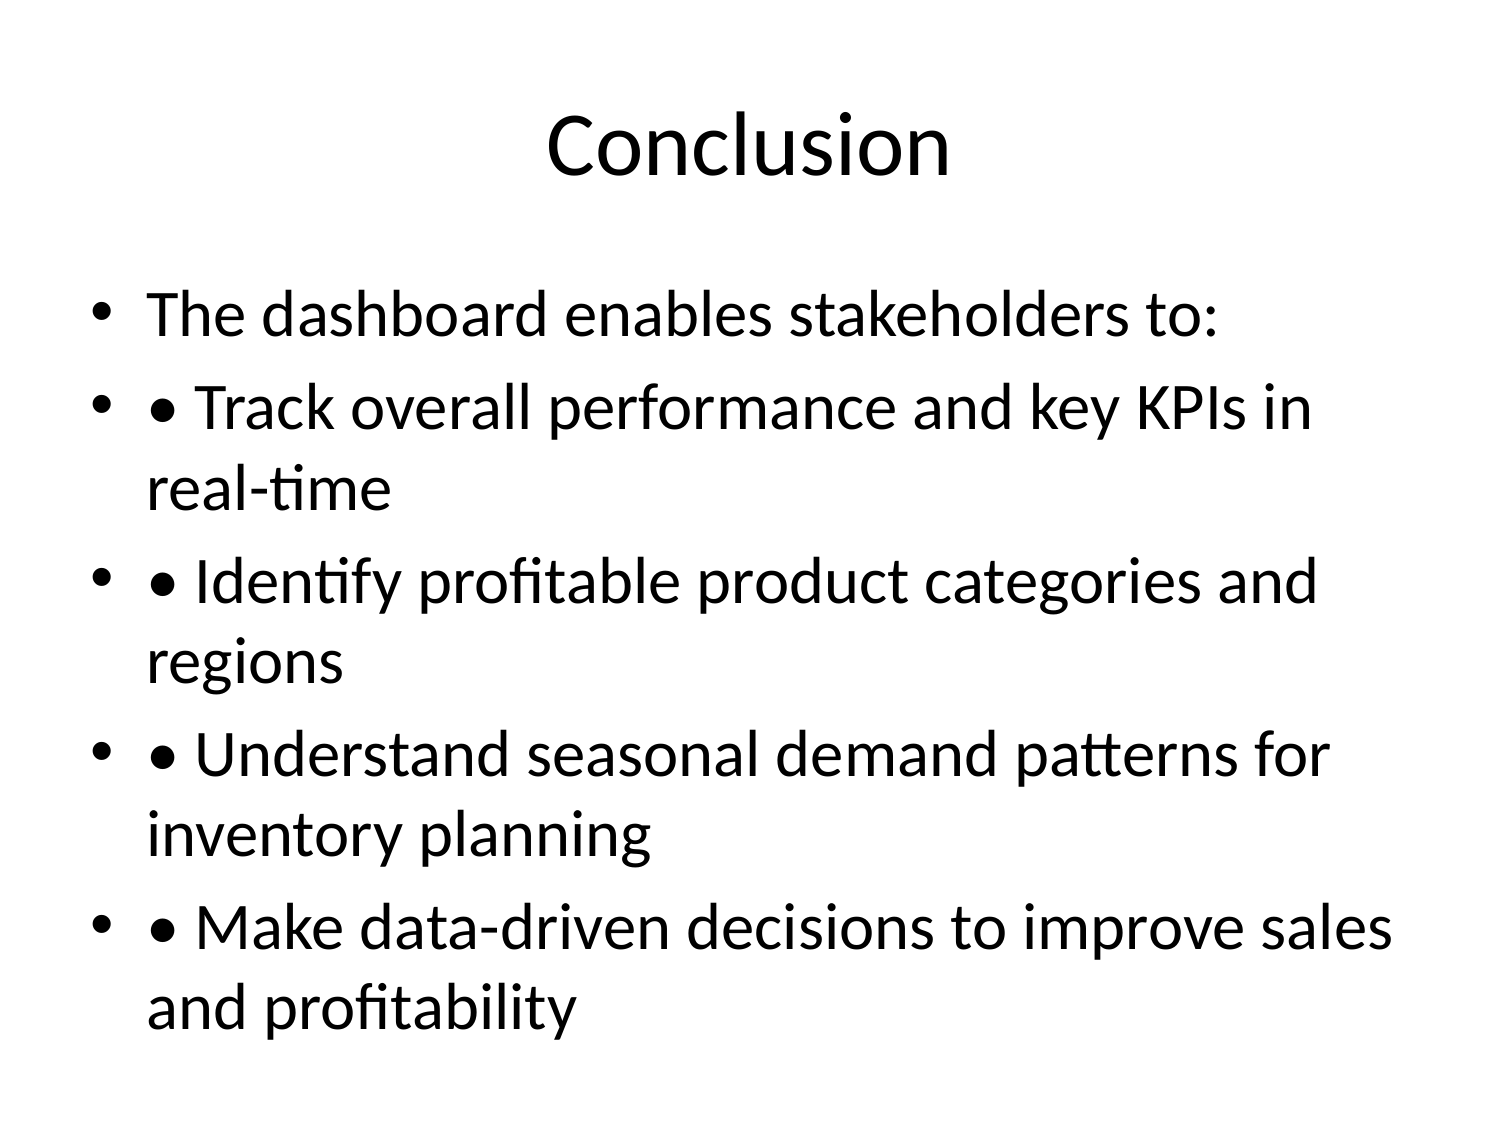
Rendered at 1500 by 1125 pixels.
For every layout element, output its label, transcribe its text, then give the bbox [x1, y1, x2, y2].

title Conclusion [75, 45, 1425, 233]
list The dashboard enables stakeholders to: • Track overall performance and key KPIs in real-time • Identify profitable product categories and regions • Understand seasonal demand patterns for inventory planning • Make data-driven decisions to improve sales and profitability [75, 262, 1425, 1005]
